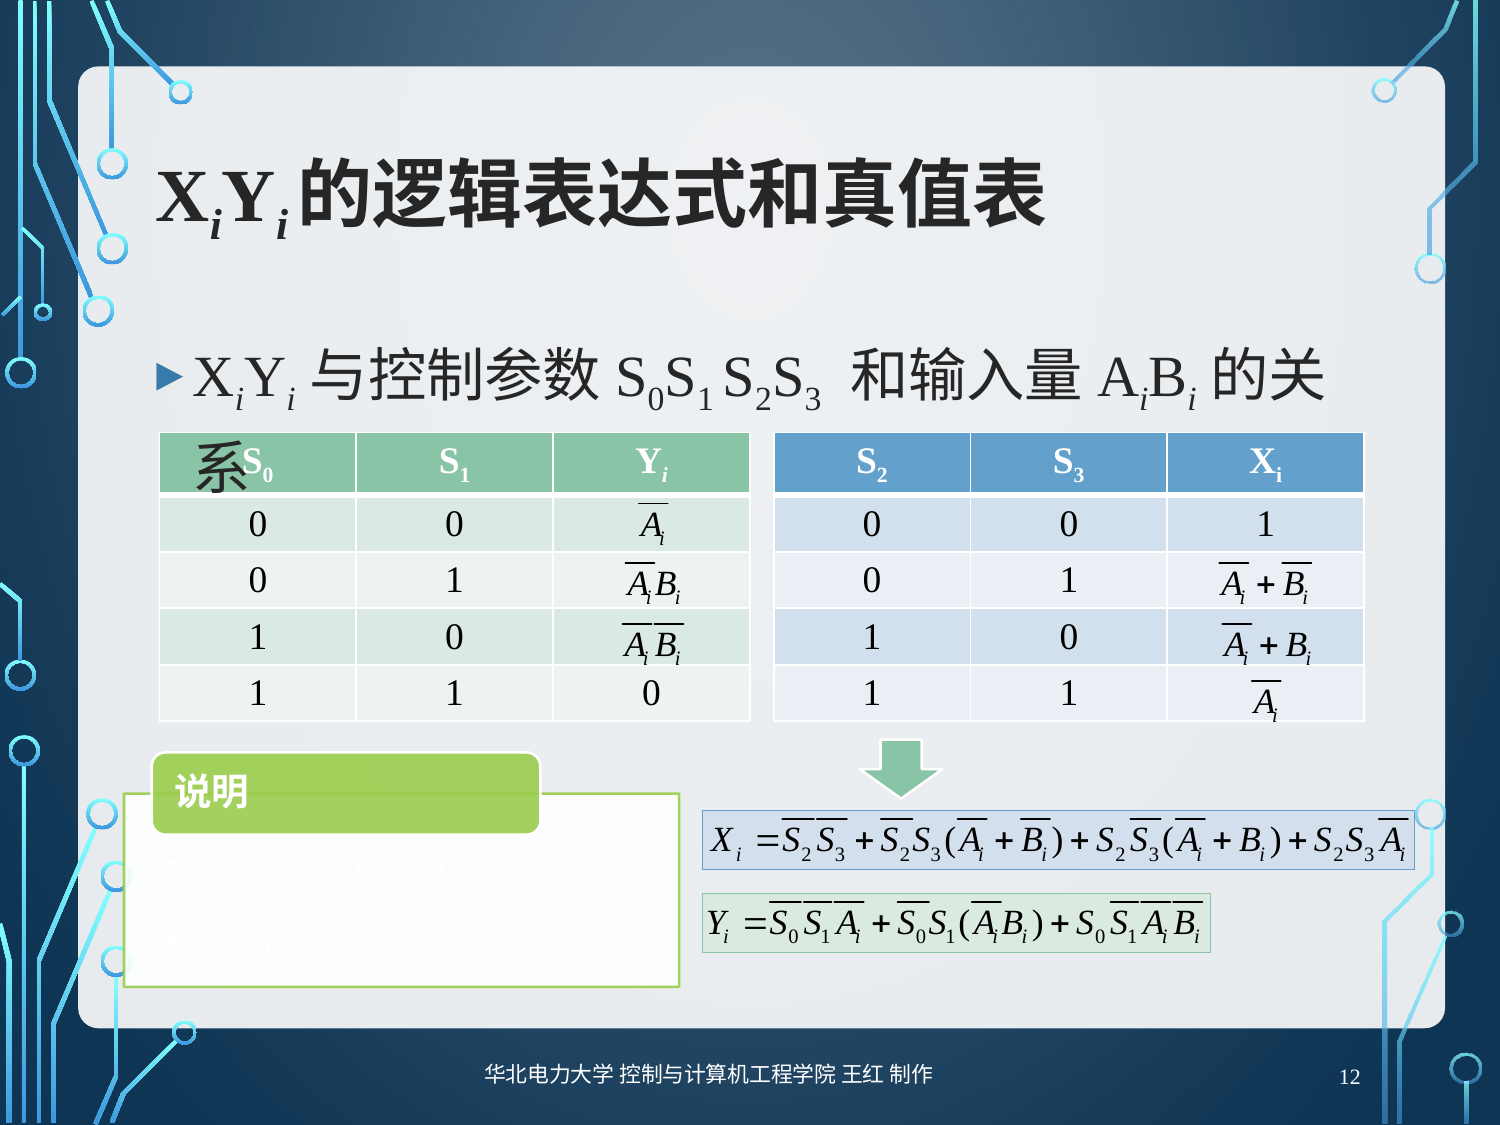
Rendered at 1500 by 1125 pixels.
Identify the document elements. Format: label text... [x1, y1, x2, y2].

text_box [702, 810, 1415, 870]
footer 华北电力大学 控制与计算机工程学院 王红 制作 [324, 1046, 1093, 1106]
text_box [858, 738, 944, 800]
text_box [632, 494, 675, 554]
title XiYi的逻辑表达式和真值表 [140, 101, 1400, 279]
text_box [702, 892, 1212, 953]
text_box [123, 751, 680, 988]
list XiYi与控制参数S0S1 S2S3 和输入量AiBi的关系 [140, 314, 1400, 1000]
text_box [1245, 672, 1288, 732]
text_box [616, 615, 691, 675]
slide_number 12 [1281, 1045, 1376, 1106]
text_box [1215, 615, 1317, 675]
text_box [1213, 554, 1321, 614]
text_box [619, 554, 688, 614]
